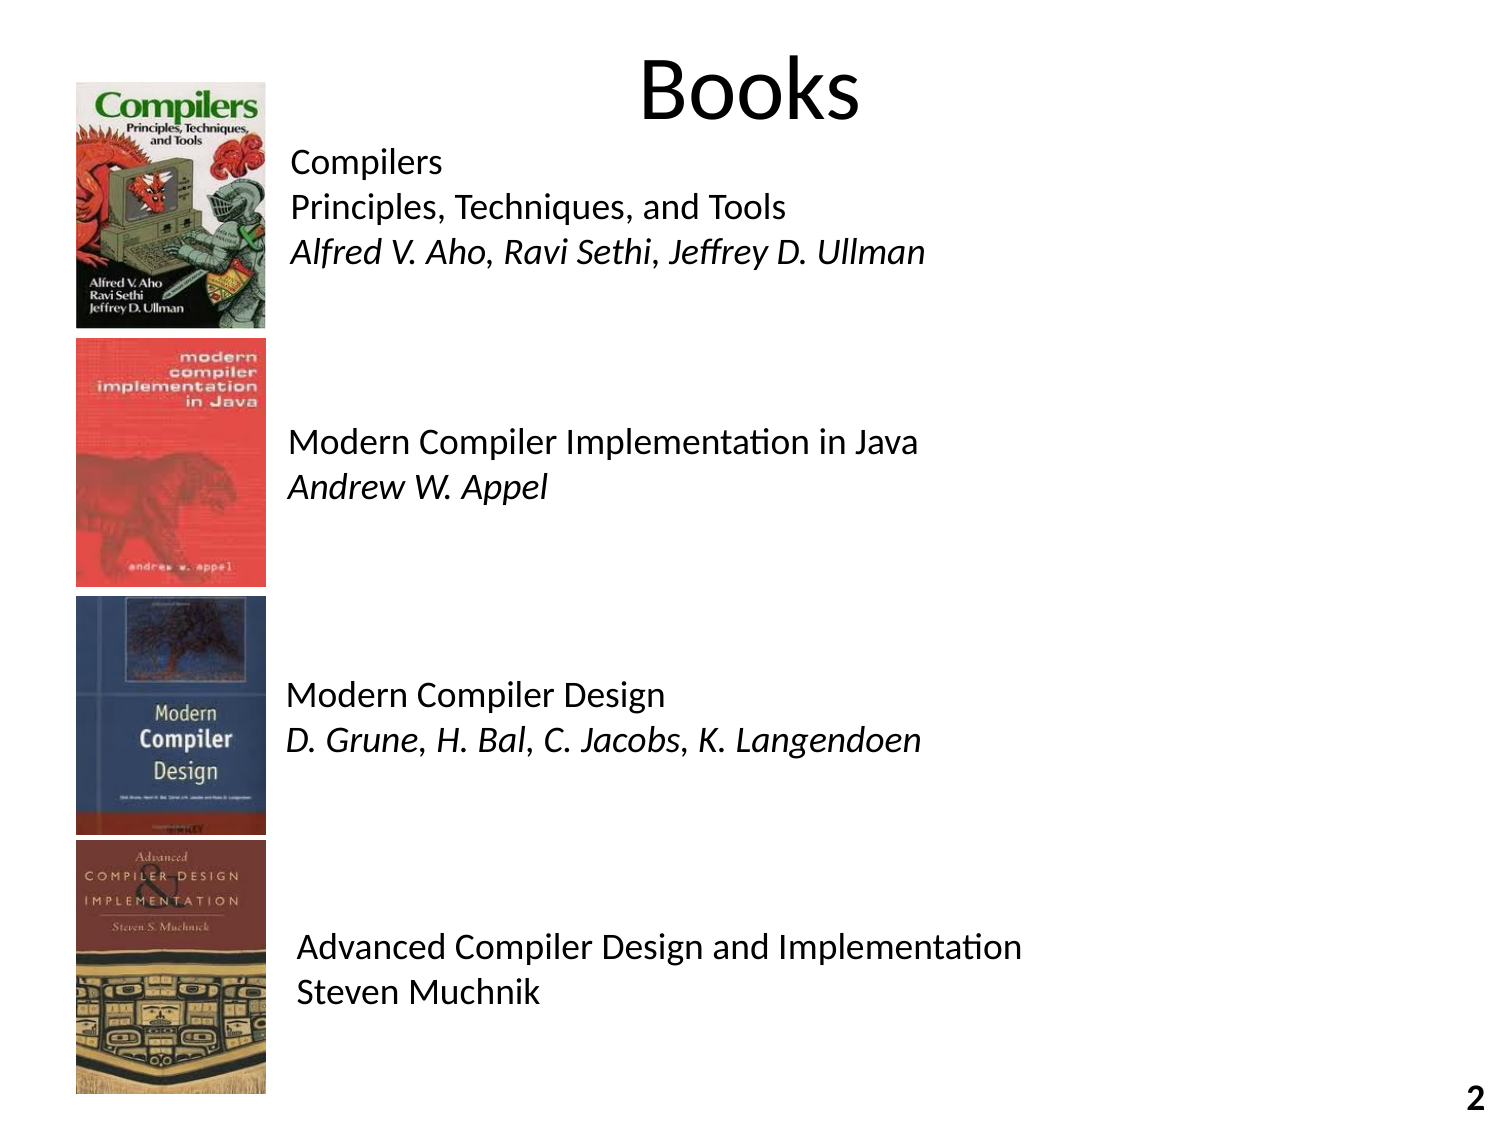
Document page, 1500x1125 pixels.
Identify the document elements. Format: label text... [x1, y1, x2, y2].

text_box Modern Compiler Design D. Grune, H. Bal, C. Jacobs, K. Langendoen [270, 662, 938, 768]
text_box Modern Compiler Implementation in Java Andrew W. Appel [273, 409, 935, 515]
picture [76, 337, 266, 588]
picture [76, 596, 266, 835]
title Books [75, 19, 1425, 147]
text_box Compilers Principles, Techniques, and Tools Alfred V. Aho, Ravi Sethi, Jeffrey D. Ullman [275, 129, 950, 280]
picture [76, 82, 266, 329]
picture [76, 840, 266, 1095]
text_box Advanced Compiler Design and Implementation Steven Muchnik [281, 914, 1039, 1019]
slide_number 2 [1423, 1065, 1500, 1125]
